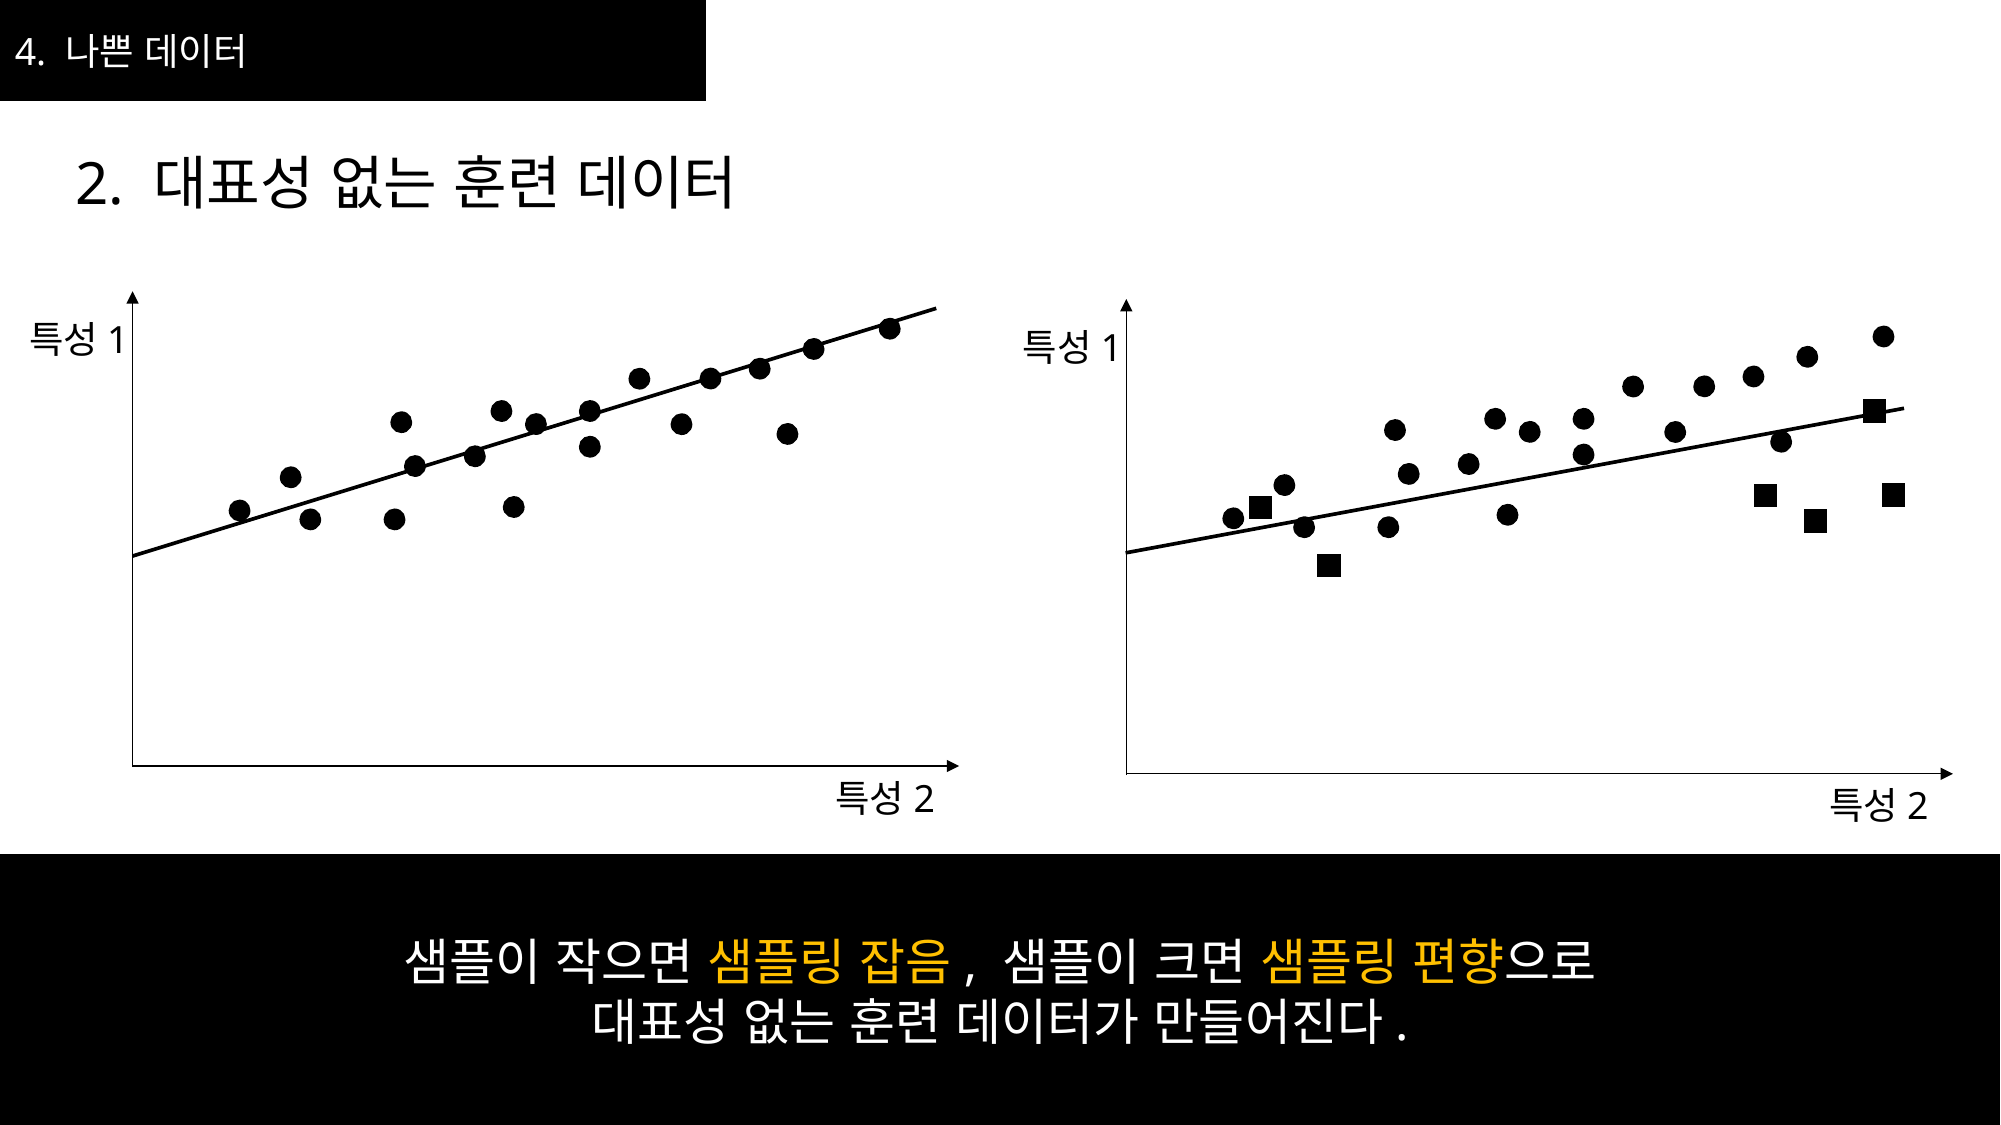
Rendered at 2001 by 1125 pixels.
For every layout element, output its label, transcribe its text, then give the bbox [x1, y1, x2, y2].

text_box 2. 대표성 없는 훈련 데이터 [60, 139, 753, 185]
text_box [15, 185, 960, 828]
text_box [1009, 193, 1953, 836]
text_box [1125, 408, 1904, 553]
text_box 샘플이 작으면 샘플링 잡음, 샘플이 크면 샘플링 편향으로 대표성 없는 훈련 데이터가 만들어진다. [0, 854, 2000, 1125]
text_box 4. 나쁜 데이터 [0, 0, 706, 101]
